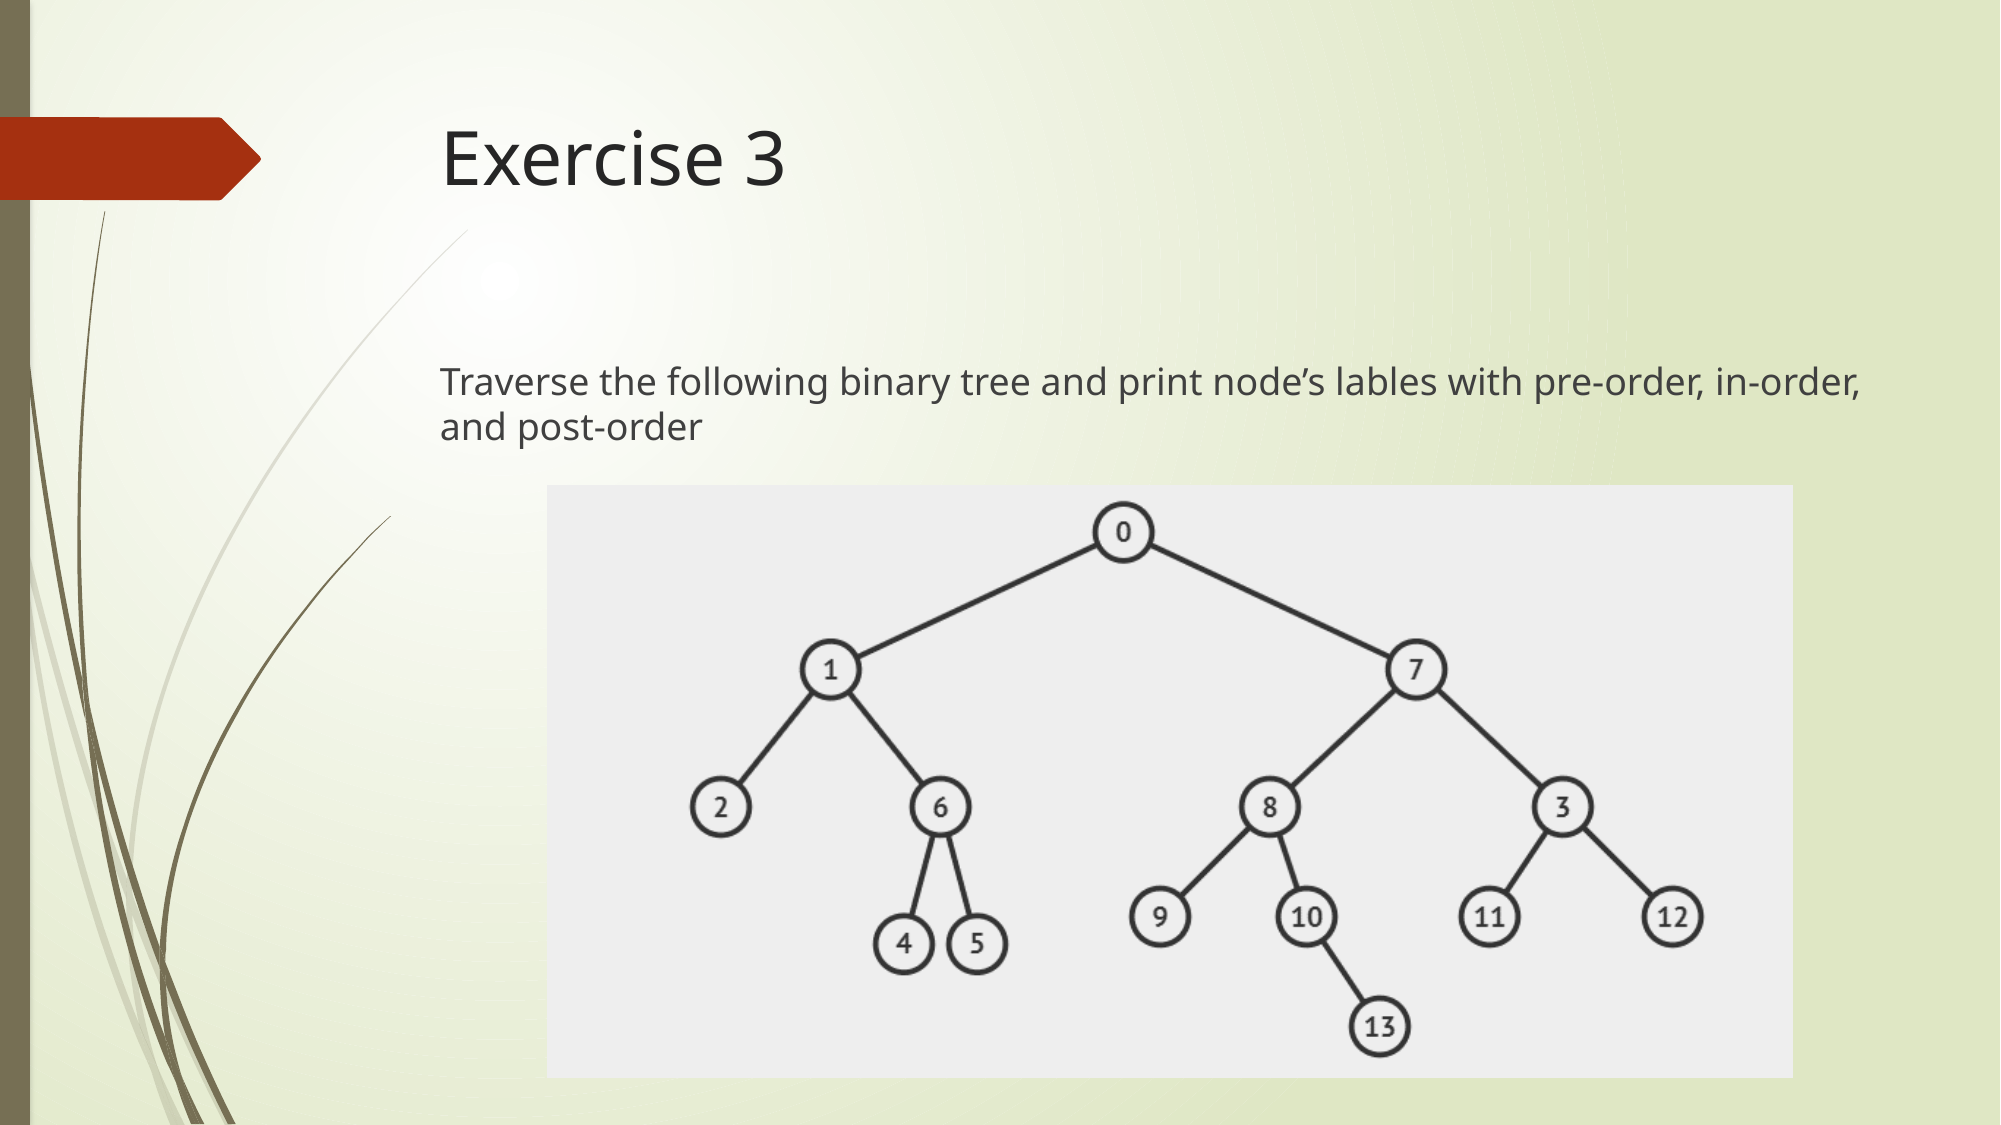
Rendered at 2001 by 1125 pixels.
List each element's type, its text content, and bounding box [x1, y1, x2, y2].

list Traverse the following binary tree and print node’s lables with pre-order, in-order, and post-order [424, 350, 1888, 970]
title Exercise 3 [425, 102, 1888, 313]
picture [547, 484, 1793, 1078]
